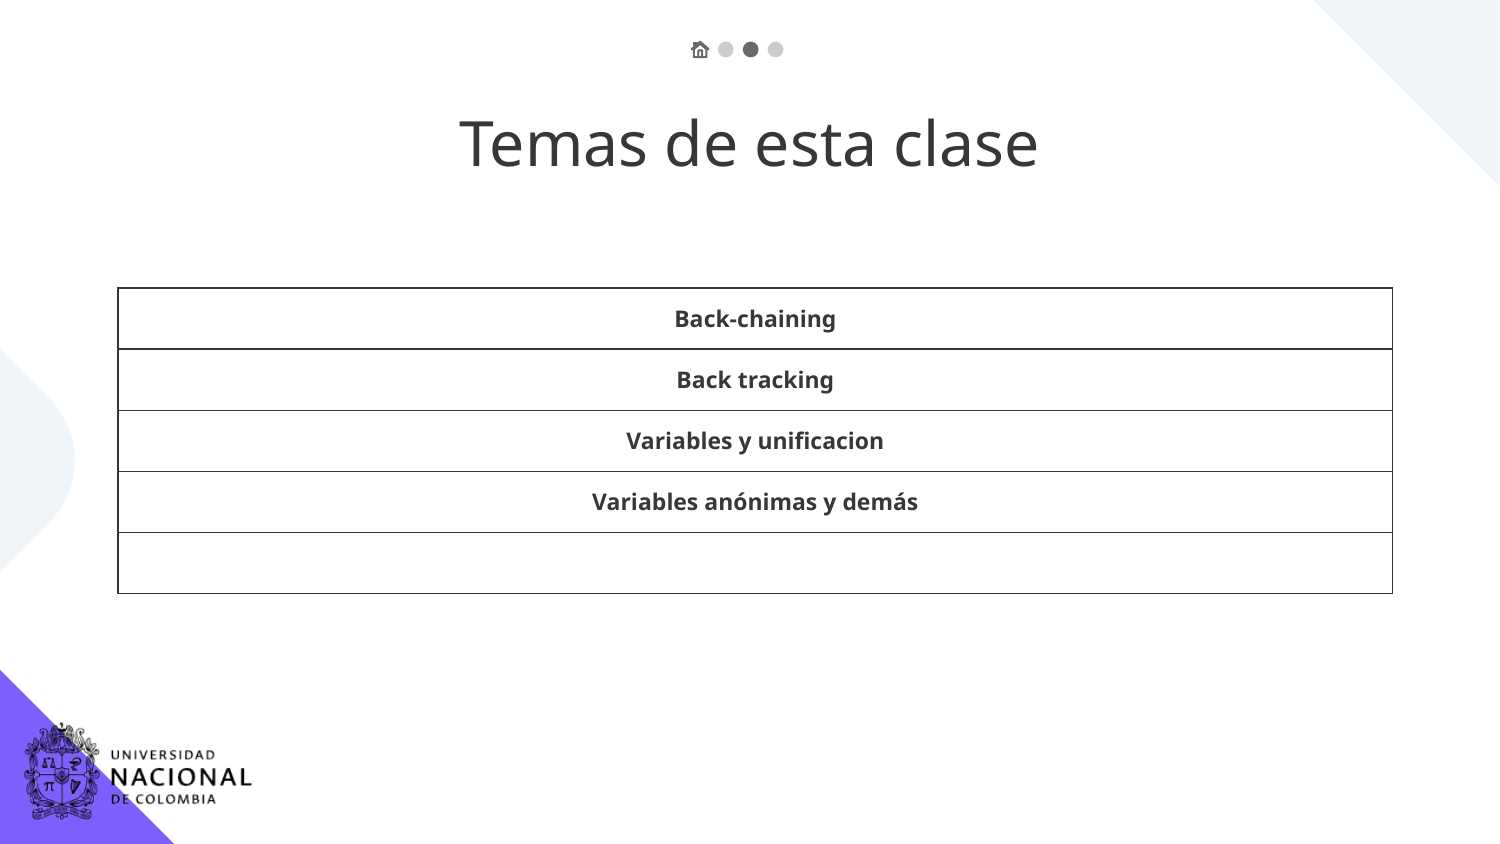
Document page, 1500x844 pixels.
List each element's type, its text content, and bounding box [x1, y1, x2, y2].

table_cell [119, 533, 1392, 593]
table_header Back-chaining [119, 289, 1392, 348]
picture [0, 698, 276, 844]
text_box [767, 41, 784, 58]
text_box [742, 41, 759, 58]
table_cell Back tracking [119, 350, 1392, 410]
text_box [691, 41, 709, 58]
text_box [717, 41, 734, 58]
table_cell Variables anónimas y demás [119, 472, 1392, 532]
table_cell Variables y unificacion [119, 411, 1392, 471]
title Temas de esta clase [118, 88, 1382, 192]
